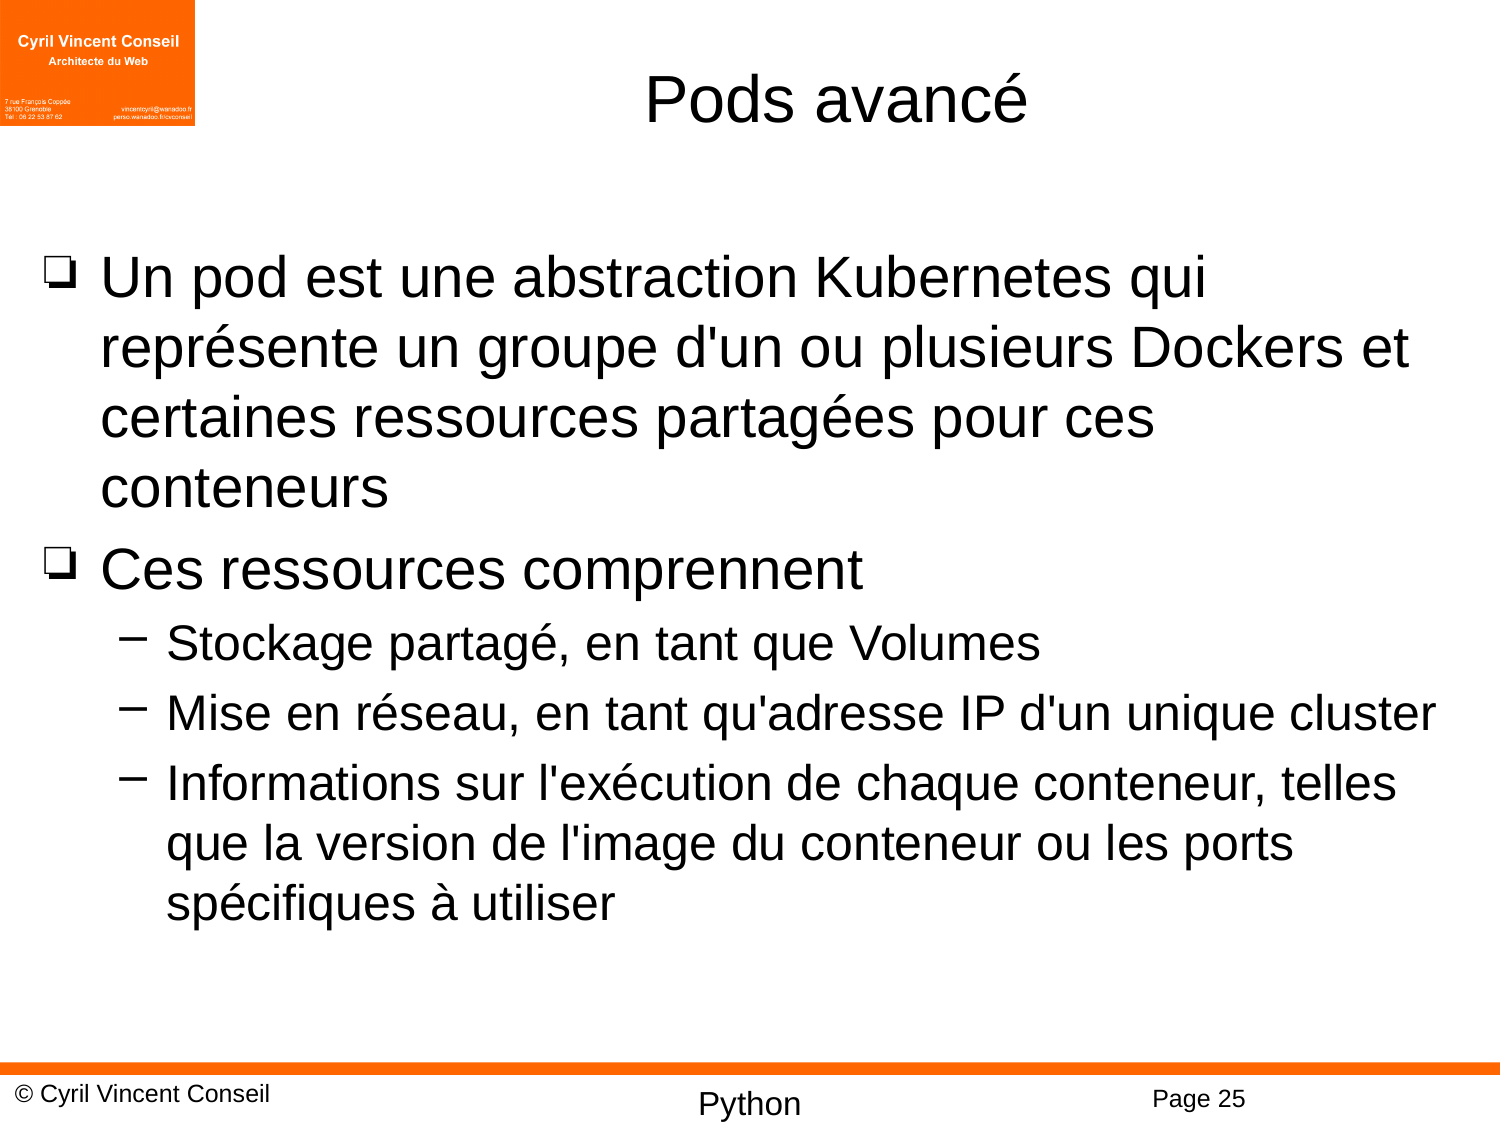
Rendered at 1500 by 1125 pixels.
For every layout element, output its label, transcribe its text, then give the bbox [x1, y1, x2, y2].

list Un pod est une abstraction Kubernetes qui représente un groupe d'un ou plusieurs Dockers et certaines ressources partagées pour ces conteneurs Ces ressources comprennent Stockage partagé, en tant que Volumes Mise en réseau, en tant qu'adresse IP d'un unique cluster Informations sur l'exécution de chaque conteneur, telles que la version de l'image du conteneur ou les ports spécifiques à utiliser [29, 231, 1468, 1059]
picture [0, 0, 195, 126]
title Pods avancé [194, 2, 1480, 190]
